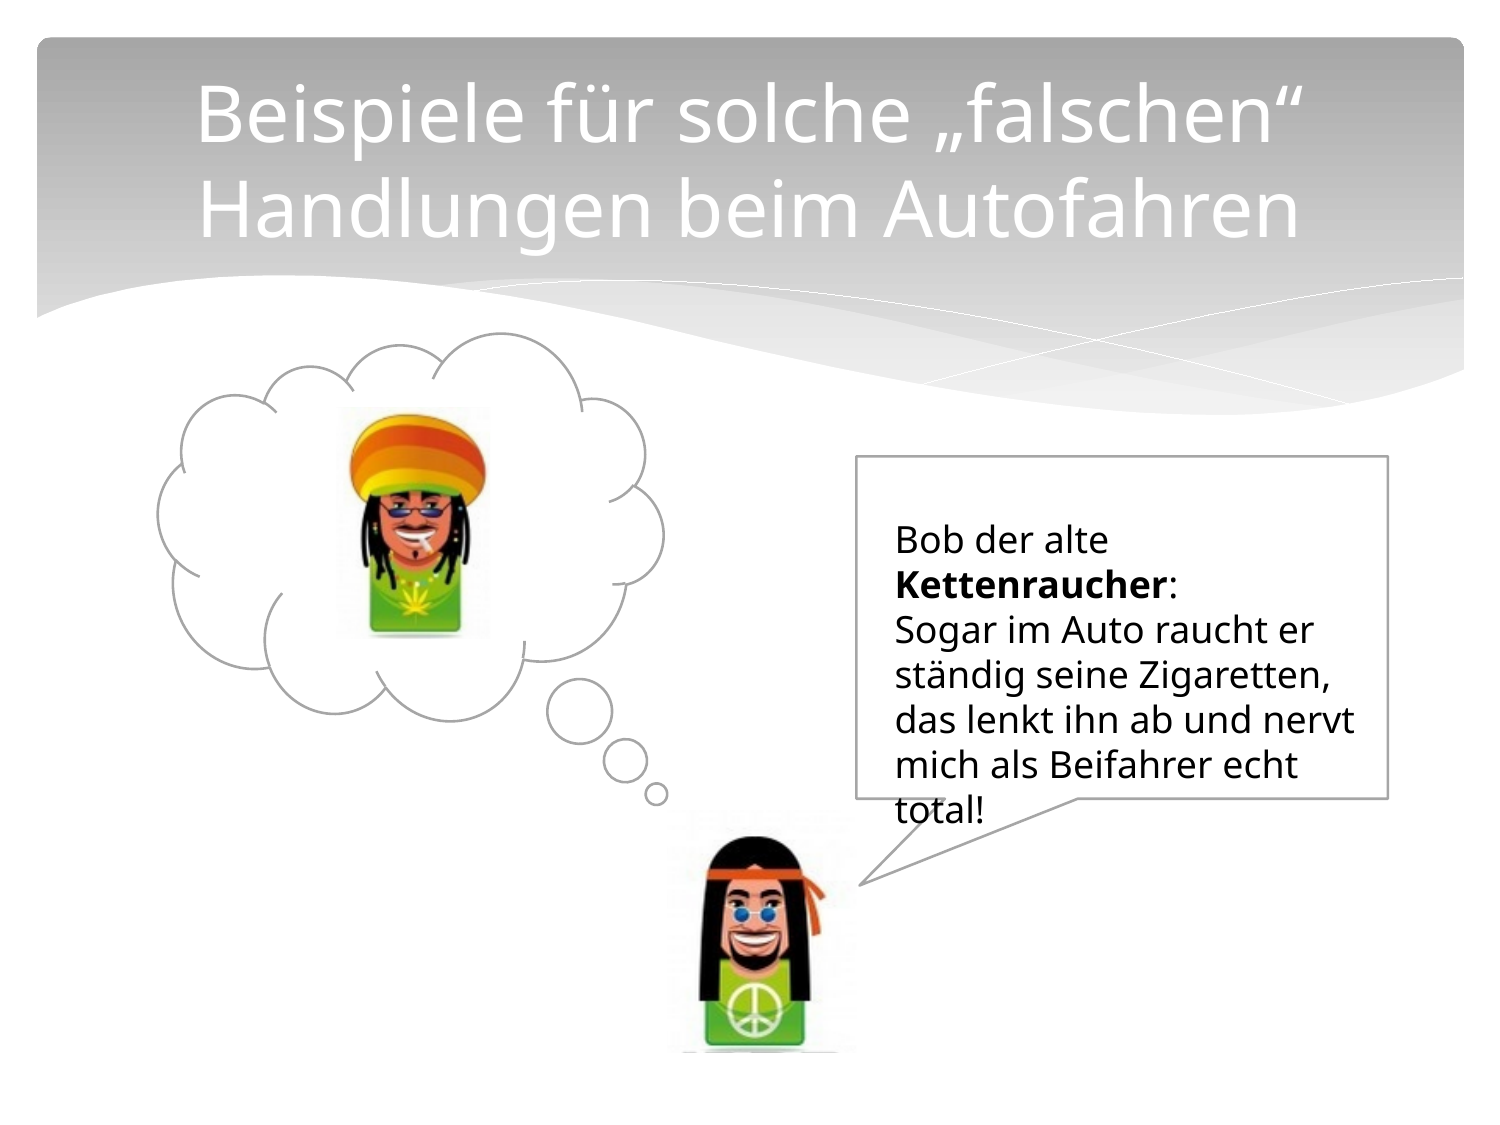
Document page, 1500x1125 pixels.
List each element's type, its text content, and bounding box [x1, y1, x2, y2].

text_box [546, 677, 614, 746]
text_box [156, 332, 665, 723]
text_box [602, 737, 649, 784]
text_box [862, 839, 980, 886]
title Beispiele für solche „falschen“ Handlungen beim Autofahren [75, 55, 1425, 261]
text_box [644, 782, 669, 807]
text_box Bob der alte Kettenraucher: Sogar im Auto raucht er ständig seine Zigaretten, das lenkt ihn ab und nervt mich als Beifahrer echt total! [879, 509, 1374, 839]
picture [666, 810, 857, 1053]
text_box [855, 455, 1390, 801]
picture [336, 407, 491, 640]
